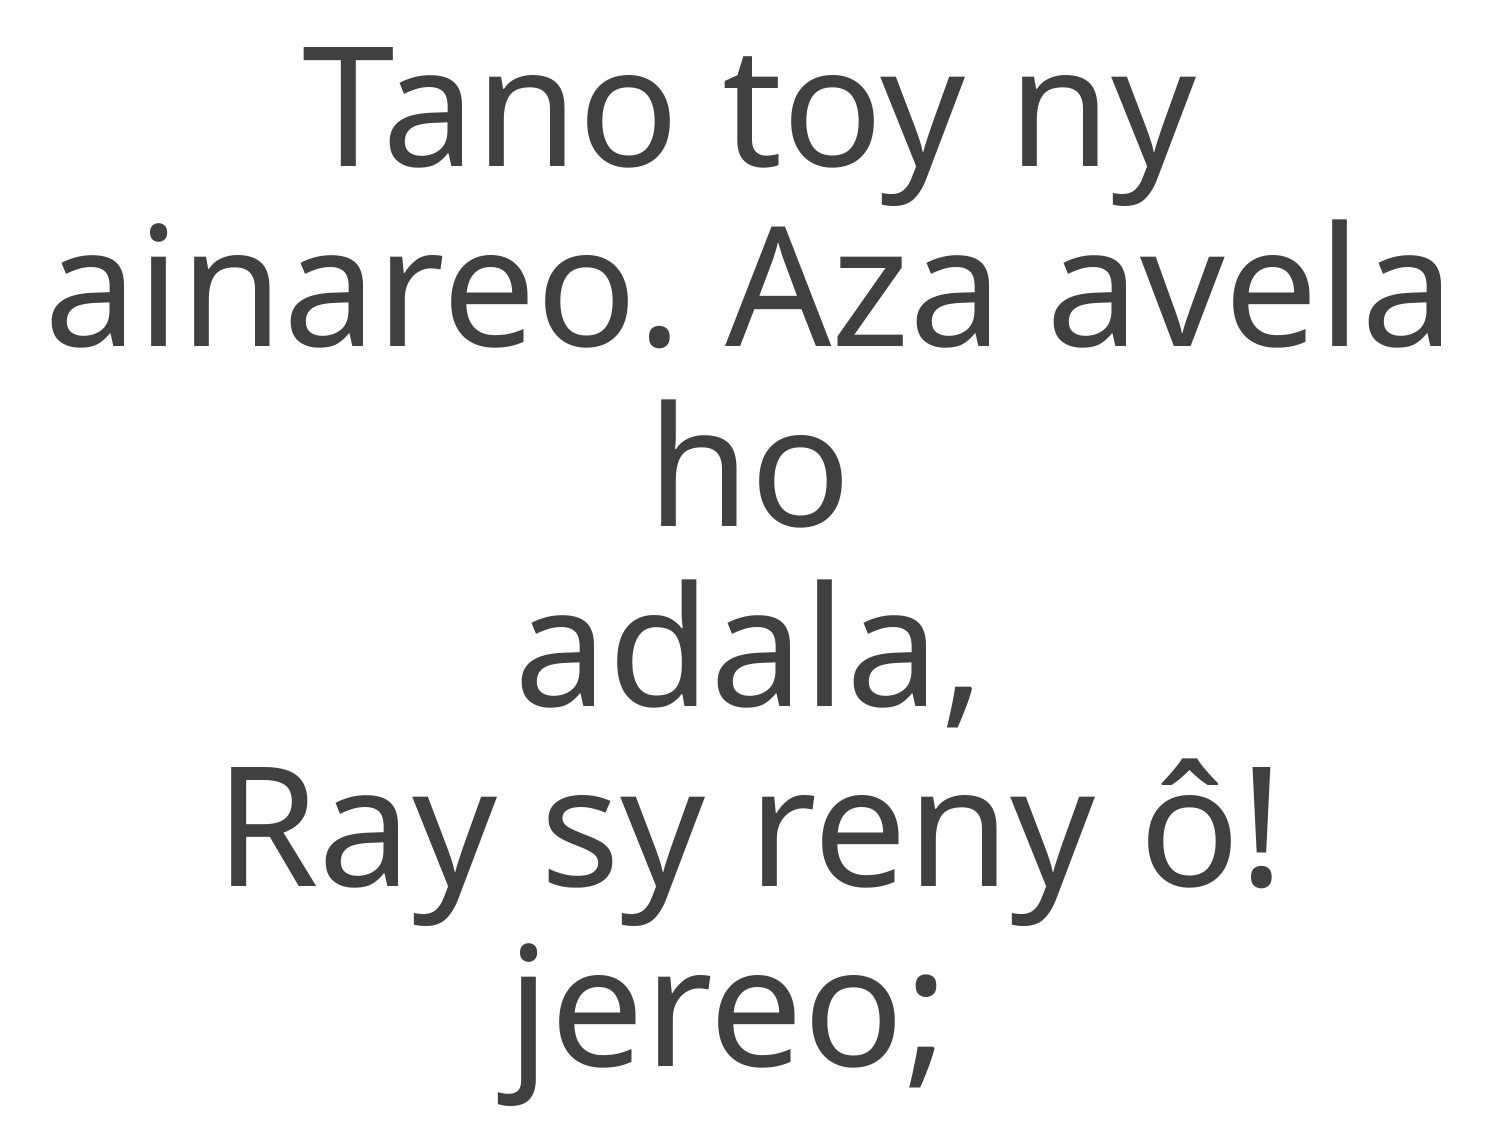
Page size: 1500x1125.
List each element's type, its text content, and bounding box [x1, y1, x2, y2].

title Tano toy ny ainareo. Aza avela ho adala, Ray sy reny ô! jereo; [0, 453, 1500, 672]
